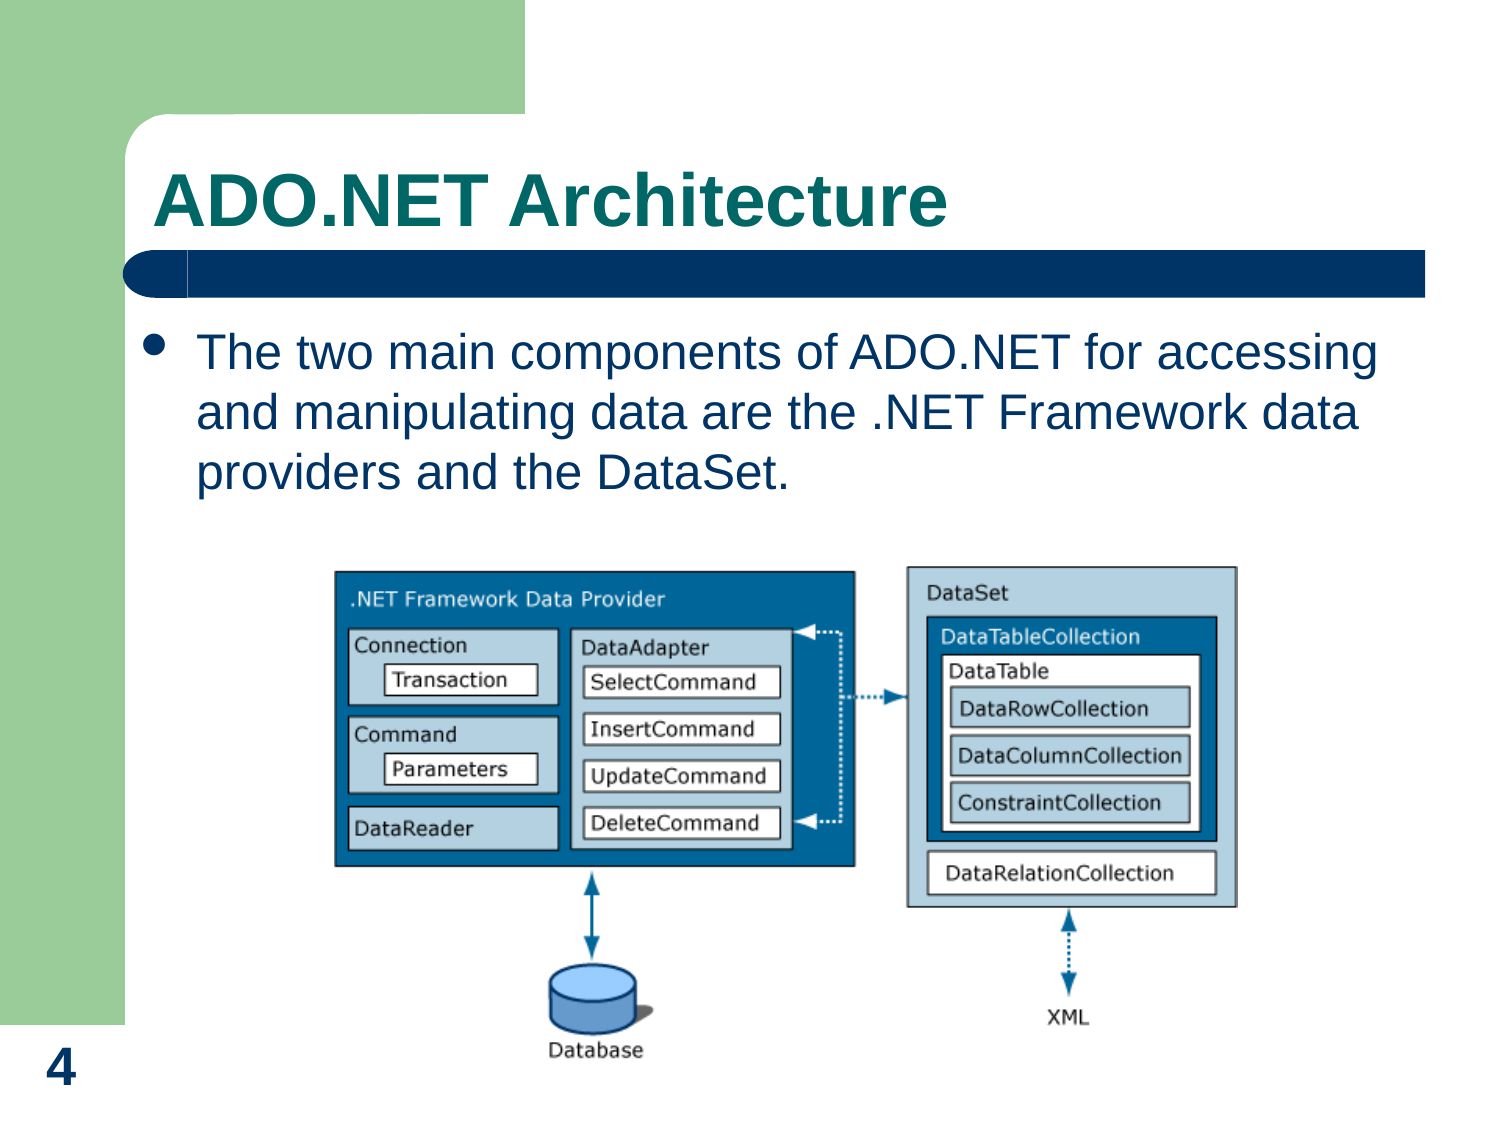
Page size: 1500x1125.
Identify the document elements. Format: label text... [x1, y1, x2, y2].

title ADO.NET Architecture [137, 112, 1438, 251]
list The two main components of ADO.NET for accessing and manipulating data are the .NET Framework data providers and the DataSet. [124, 312, 1426, 551]
slide_number 4 [13, 1023, 111, 1105]
picture [334, 565, 1238, 1063]
